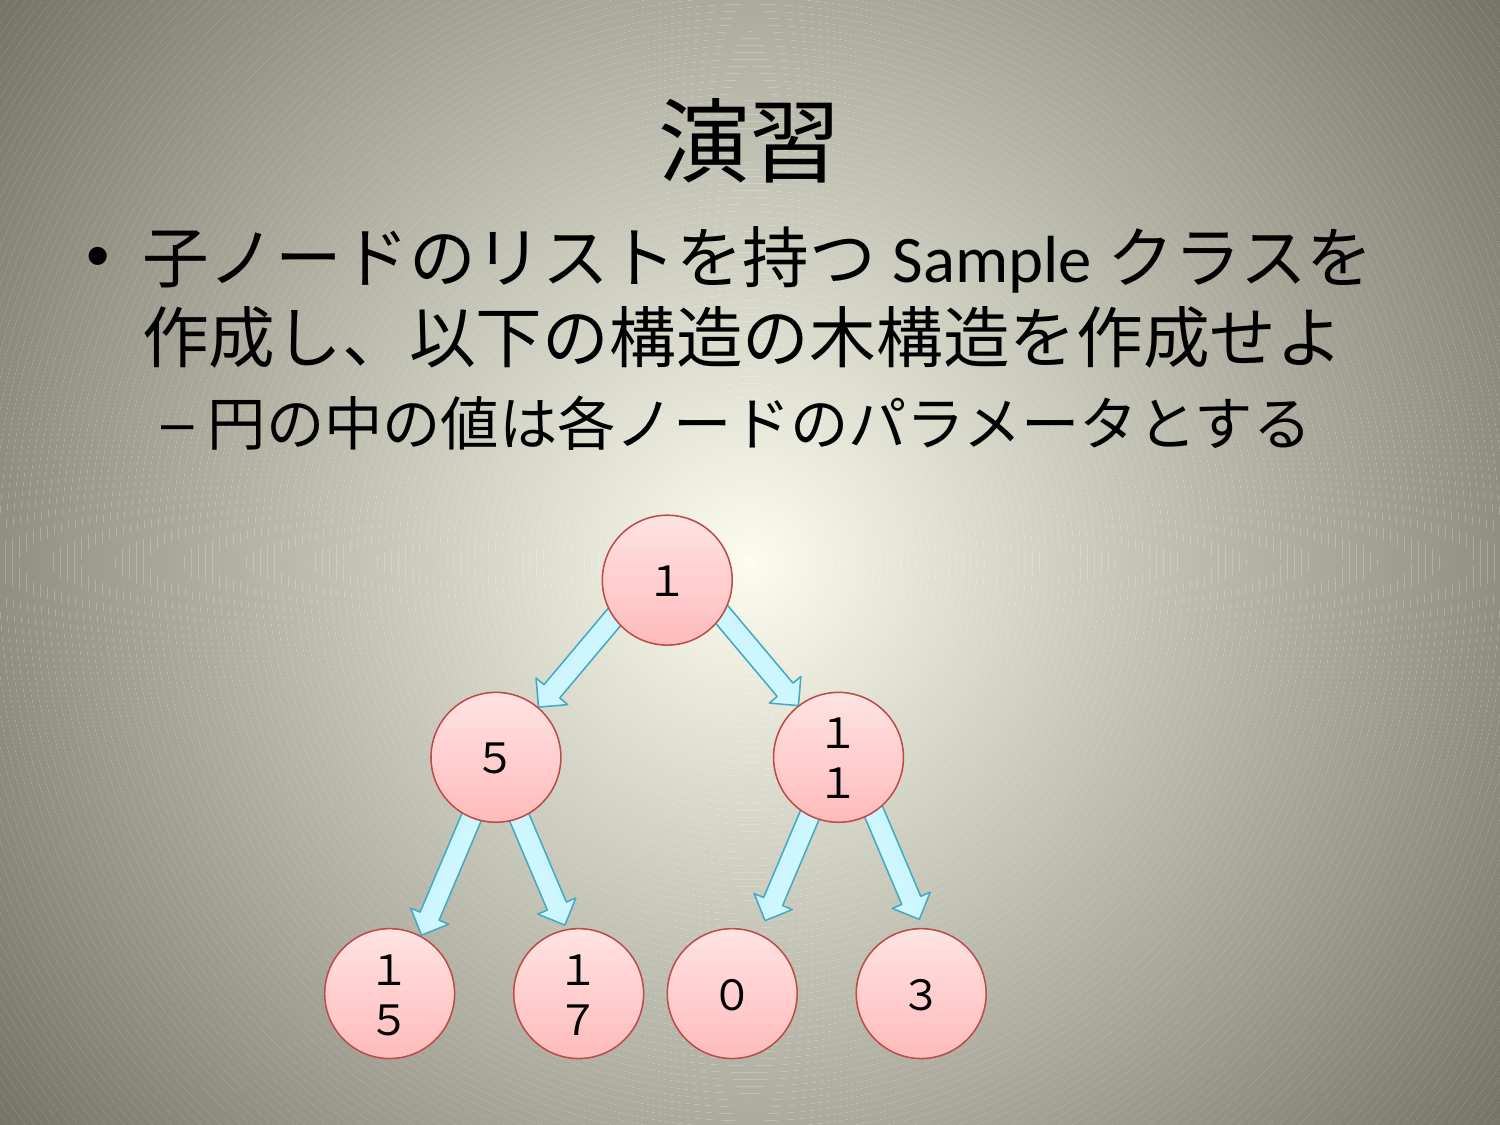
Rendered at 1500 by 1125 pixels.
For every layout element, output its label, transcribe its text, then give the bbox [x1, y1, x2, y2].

text_box １１ [773, 692, 904, 823]
text_box ３ [856, 928, 987, 1059]
text_box [865, 806, 931, 920]
text_box ０ [667, 928, 798, 1059]
text_box １７ [513, 928, 644, 1059]
title 演習 [75, 45, 1425, 233]
text_box [536, 608, 621, 708]
text_box １５ [324, 928, 455, 1059]
text_box [509, 814, 576, 926]
text_box １ [602, 515, 733, 646]
text_box [716, 605, 801, 706]
text_box [410, 813, 482, 936]
text_box [754, 811, 819, 921]
list 子ノードのリストを持つSampleクラスを作成し、以下の構造の木構造を作成せよ 円の中の値は各ノードのパラメータとする [71, 208, 1421, 504]
text_box ５ [430, 692, 561, 823]
